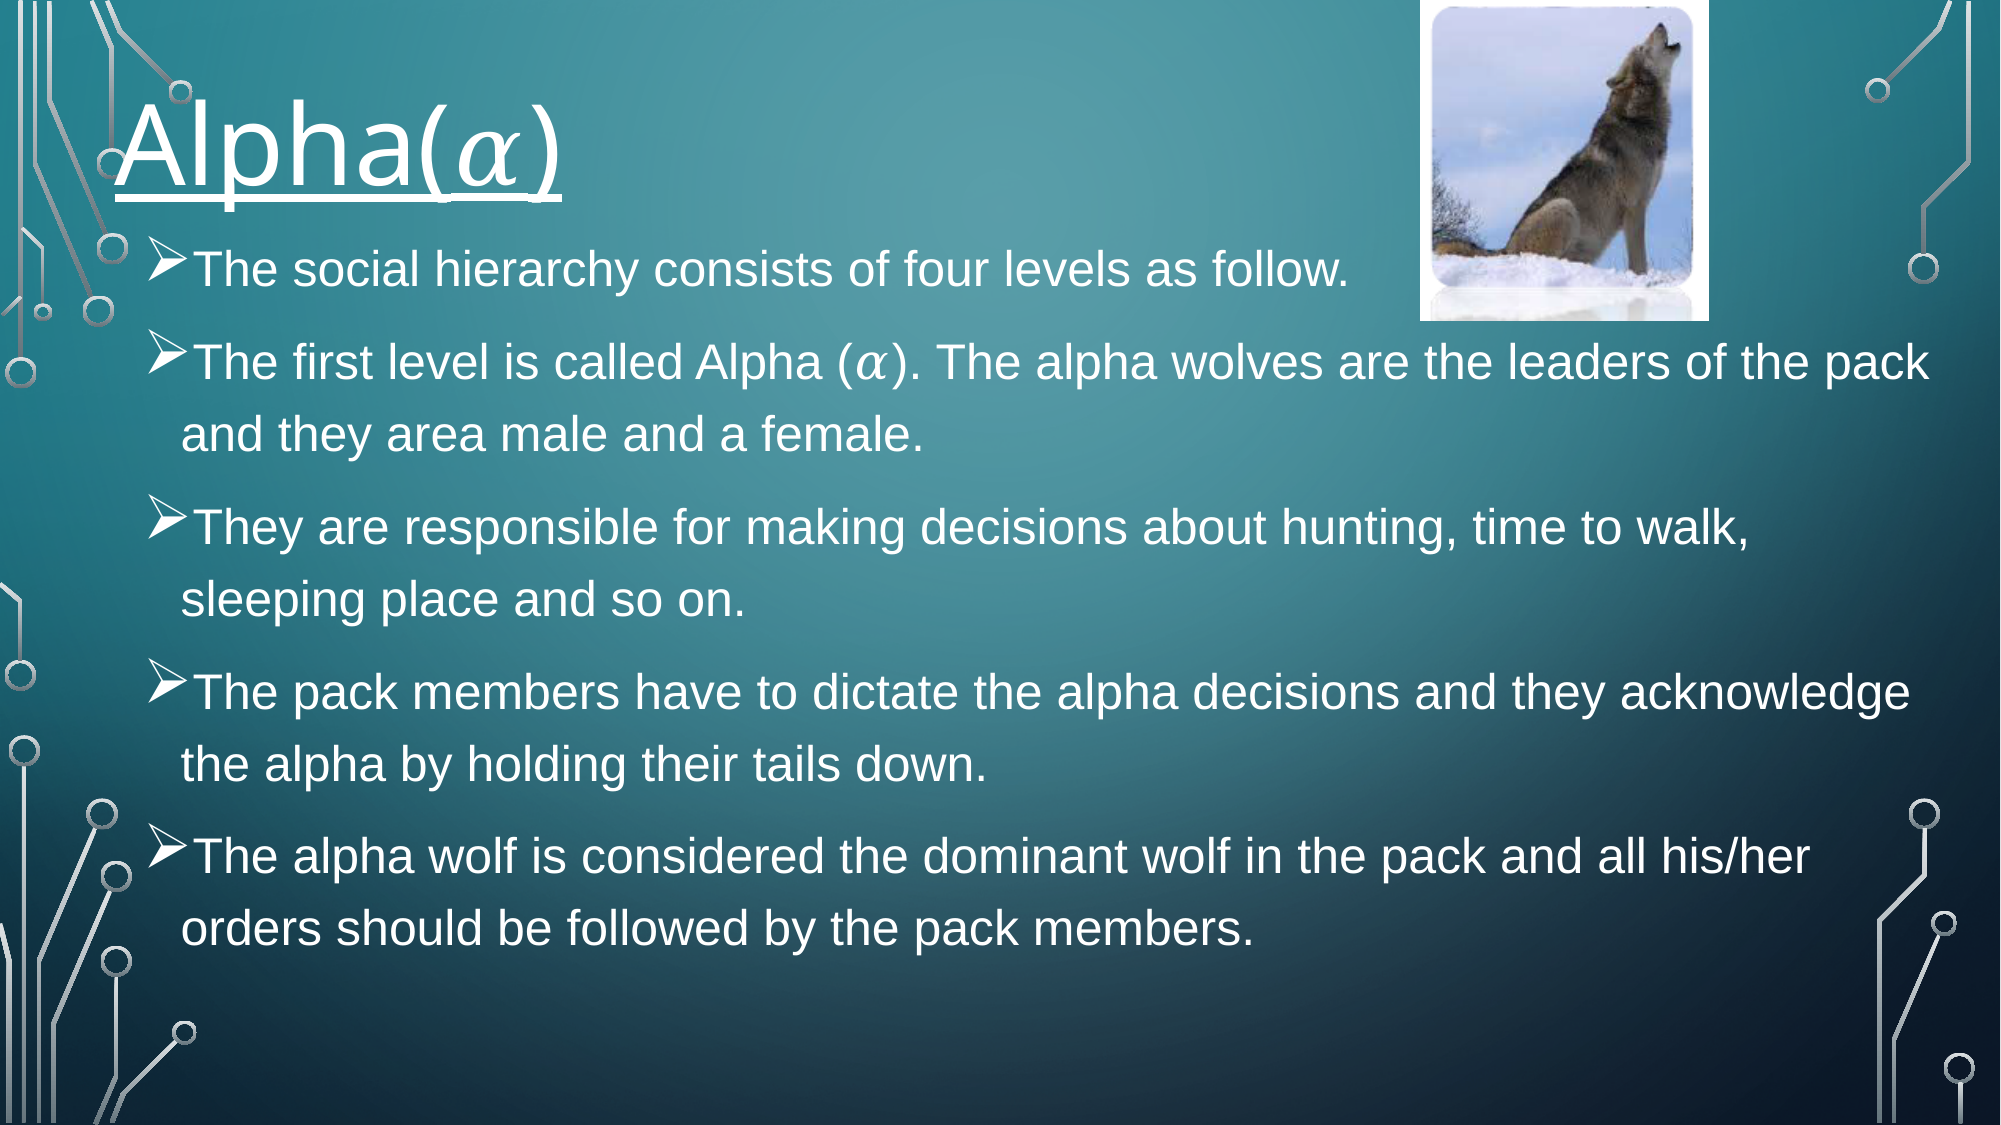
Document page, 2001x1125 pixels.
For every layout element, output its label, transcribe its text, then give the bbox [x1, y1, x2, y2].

picture [1420, 0, 1709, 321]
text_box Alpha(𝛼) [99, 65, 578, 216]
list The social hierarchy consists of four levels as follow. The first level is called Alpha (𝛼). The alpha wolves are the leaders of the pack and they area male and a female. They are responsible for making decisions about hunting, time to walk, sleeping place and so on. The pack members have to dictate the alpha decisions and they acknowledge the alpha by holding their tails down. The alpha wolf is considered the dominant wolf in the pack and all his/her orders should be followed by the pack members. [128, 217, 1964, 1125]
